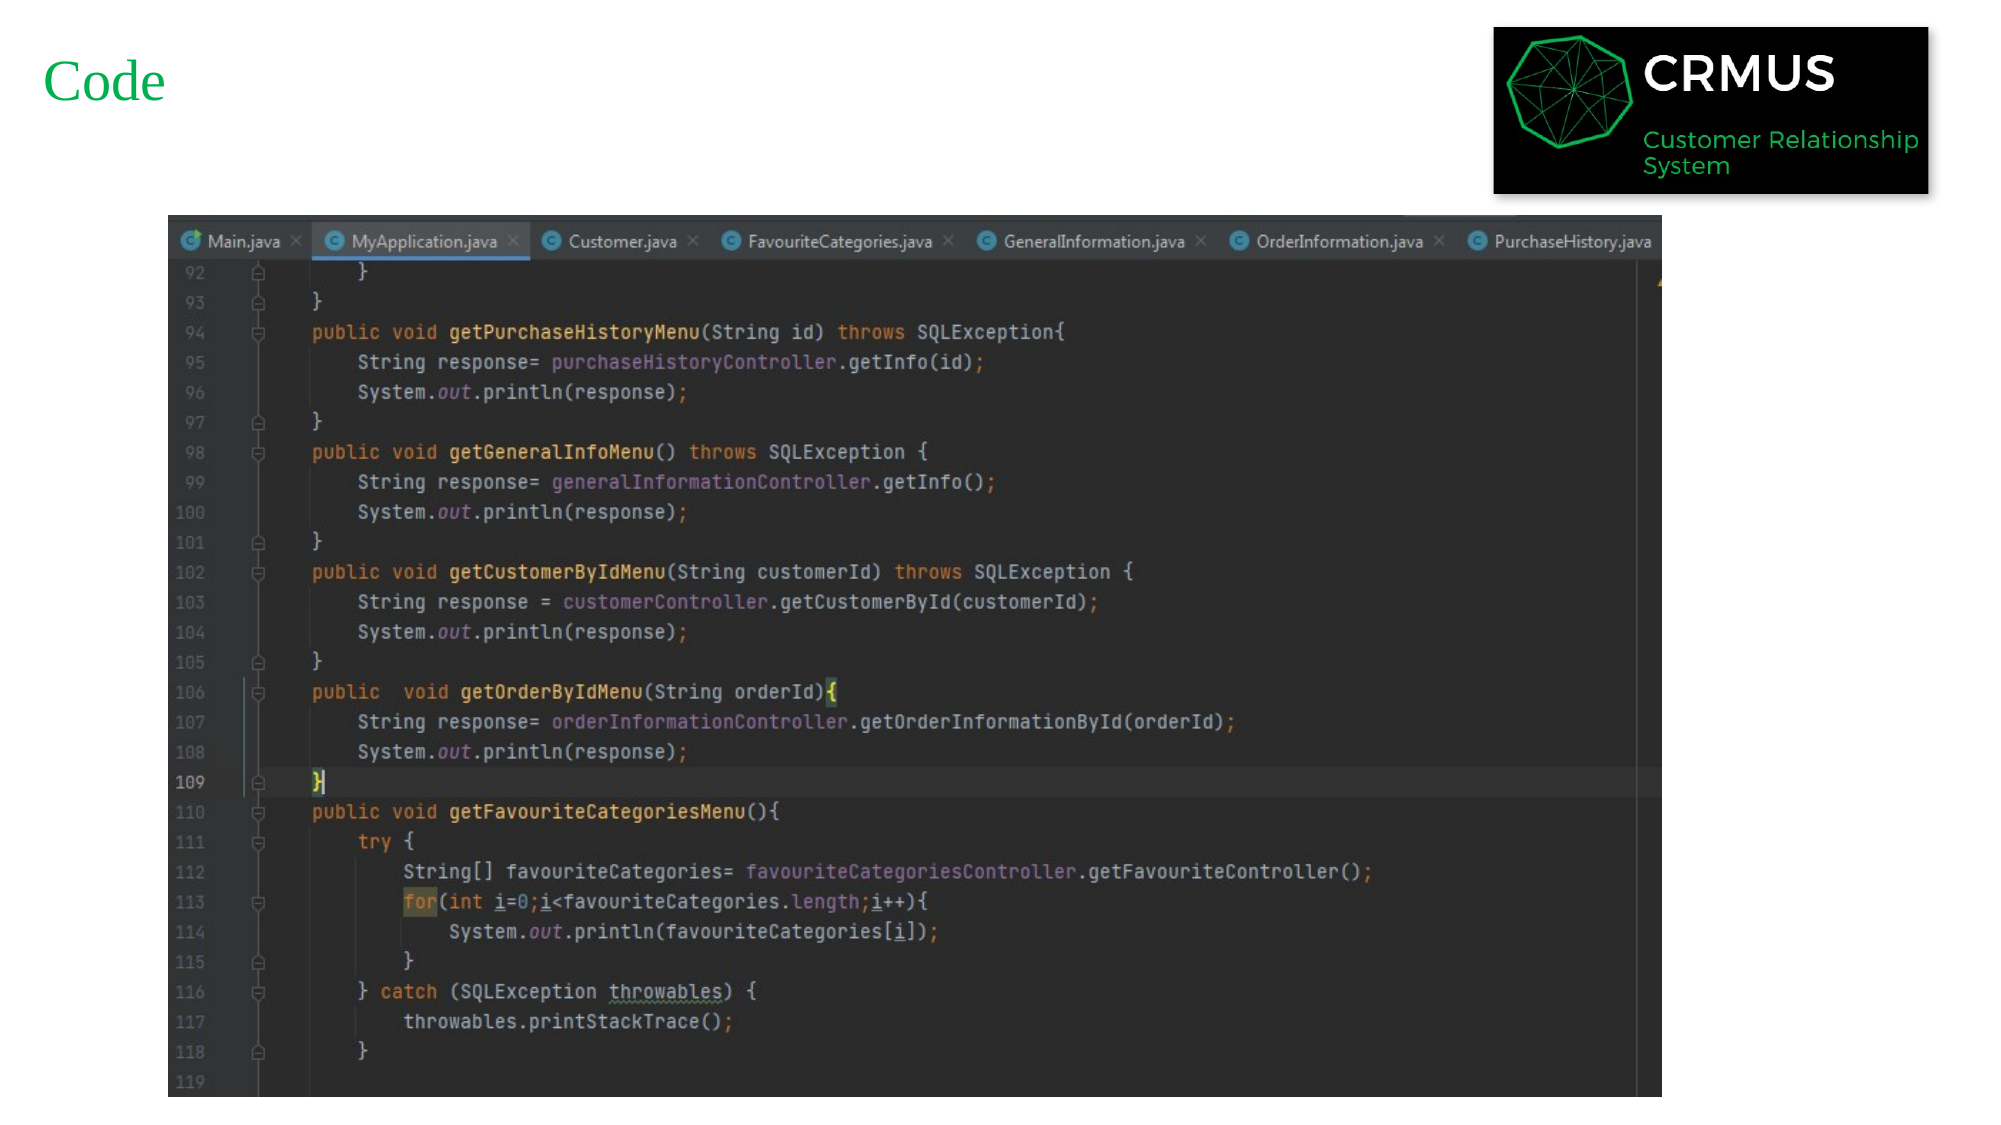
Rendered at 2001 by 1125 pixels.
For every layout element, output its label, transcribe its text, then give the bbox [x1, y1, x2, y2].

picture [168, 215, 1662, 1098]
picture [1493, 27, 1929, 194]
text_box Code [29, 34, 707, 120]
